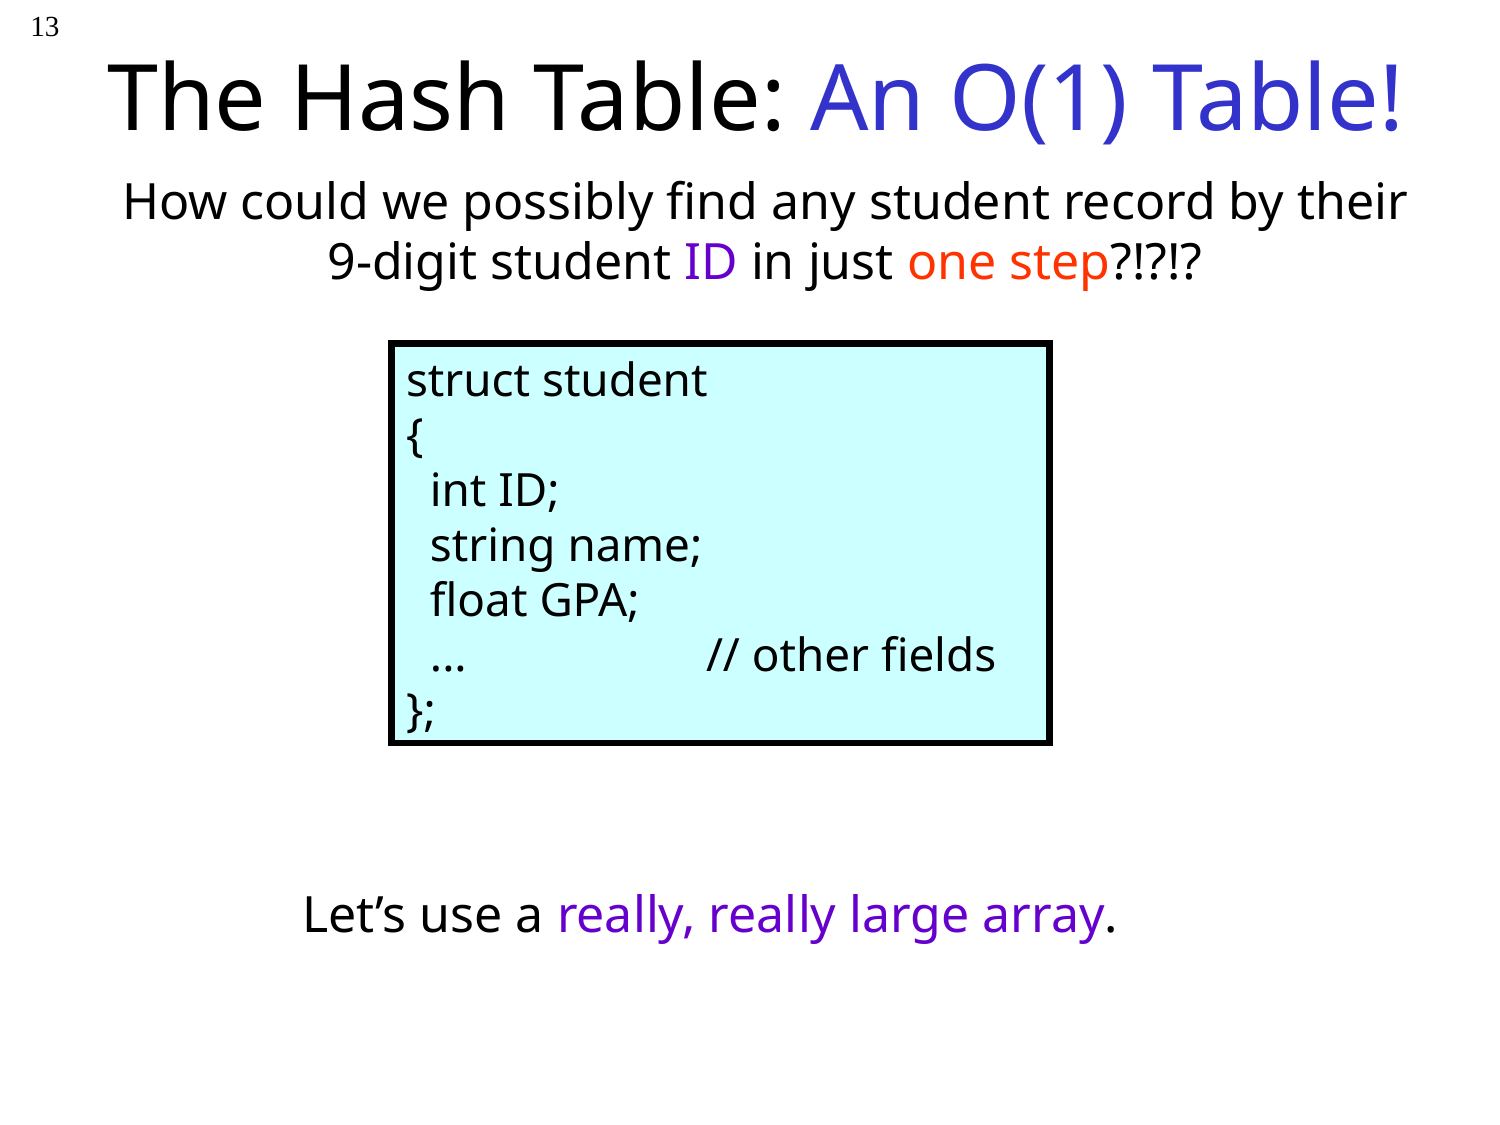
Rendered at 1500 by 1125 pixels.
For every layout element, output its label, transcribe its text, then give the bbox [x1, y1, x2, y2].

slide_number 13 [0, 0, 50, 76]
text_box How could we possibly find any student record by their 9-digit student ID in just one step?!?!? [84, 162, 1446, 298]
text_box struct student { int ID; string name; float GPA; ... // other fields }; [391, 343, 1050, 744]
title The Hash Table: An O(1) Table! [50, 0, 1462, 188]
text_box Let’s use a really, really large array. [287, 875, 1207, 951]
